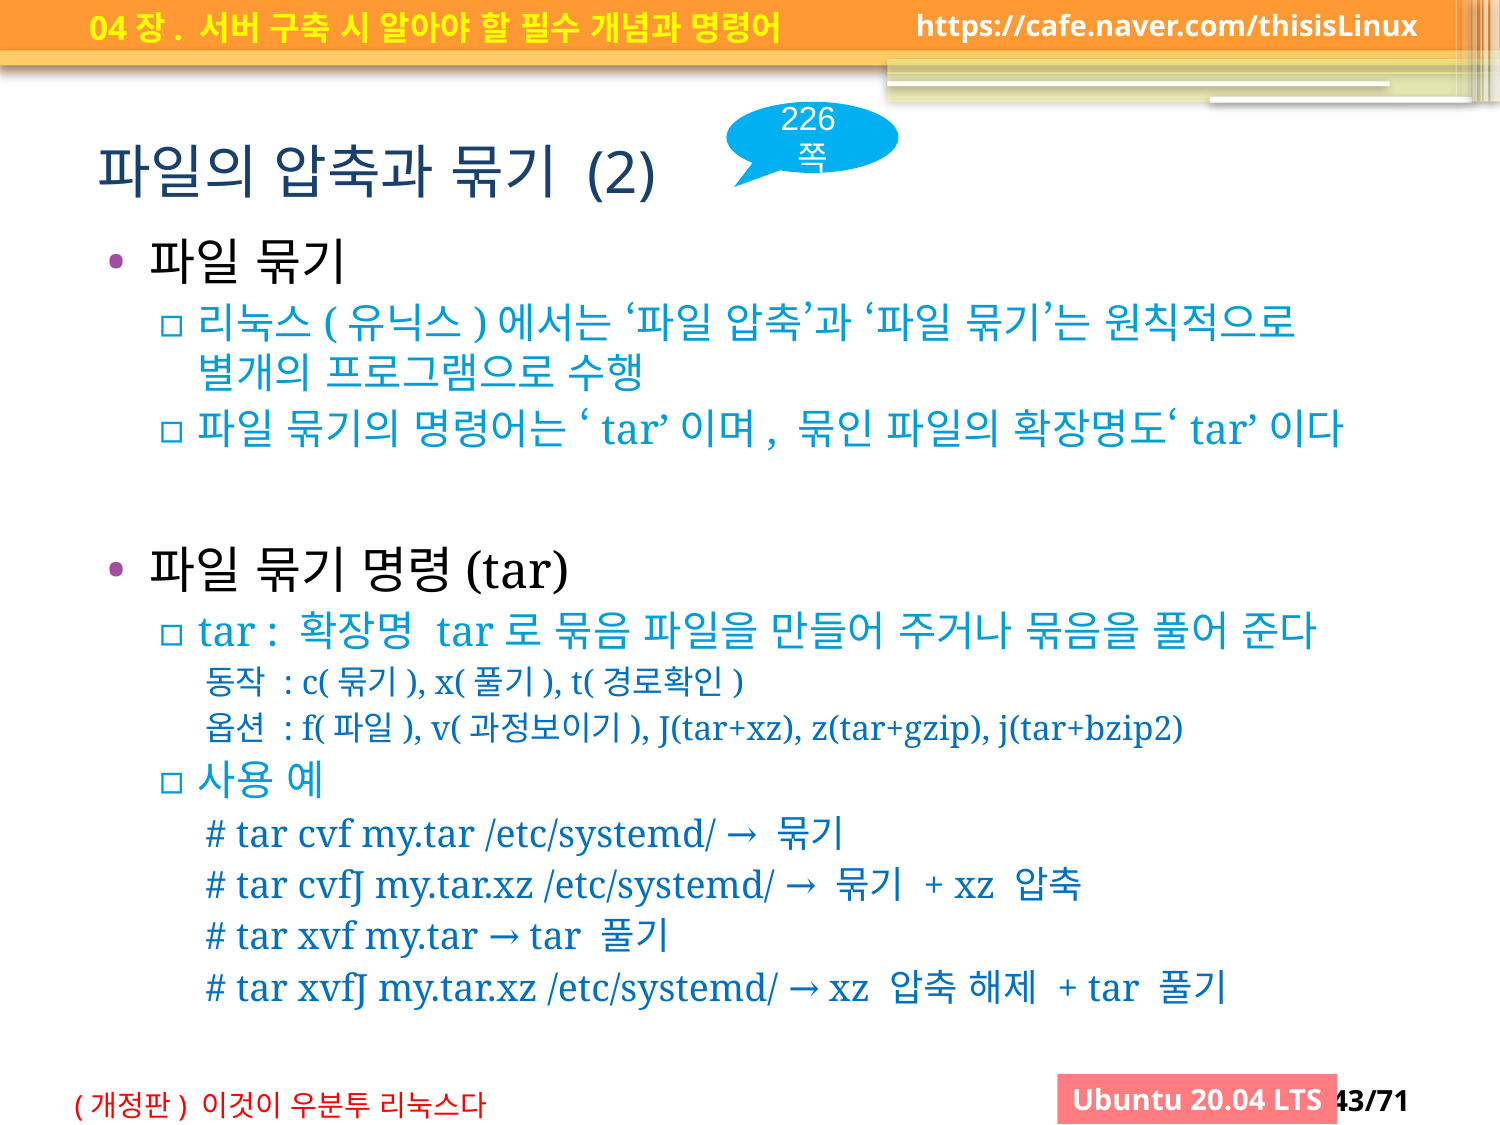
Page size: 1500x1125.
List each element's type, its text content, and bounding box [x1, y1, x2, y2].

title 파일의 압축과 묶기 (2) [82, 117, 1432, 223]
text_box 226쪽 [724, 100, 901, 189]
list 파일 묶기 리눅스(유닉스)에서는 ‘파일 압축’과 ‘파일 묶기’는 원칙적으로 별개의 프로그램으로 수행 파일 묶기의 명령어는 ‘tar’이며, 묶인 파일의 확장명도‘tar’이다 파일 묶기 명령(tar) tar : 확장명 tar로 묶음 파일을 만들어 주거나 묶음을 풀어 준다 동작 : c(묶기), x(풀기), t(경로확인) 옵션 : f(파일), v(과정보이기), J(tar+xz), z(tar+gzip), j(tar+bzip2) 사용 예 # tar cvf my.tar /etc/systemd/ → 묶기 # tar cvfJ my.tar.xz /etc/systemd/ → 묶기 + xz 압축 # tar xvf my.tar → tar 풀기 # tar xvfJ my.tar.xz /etc/systemd/ → xz 압축 해제 + tar 풀기 [75, 222, 1425, 1079]
